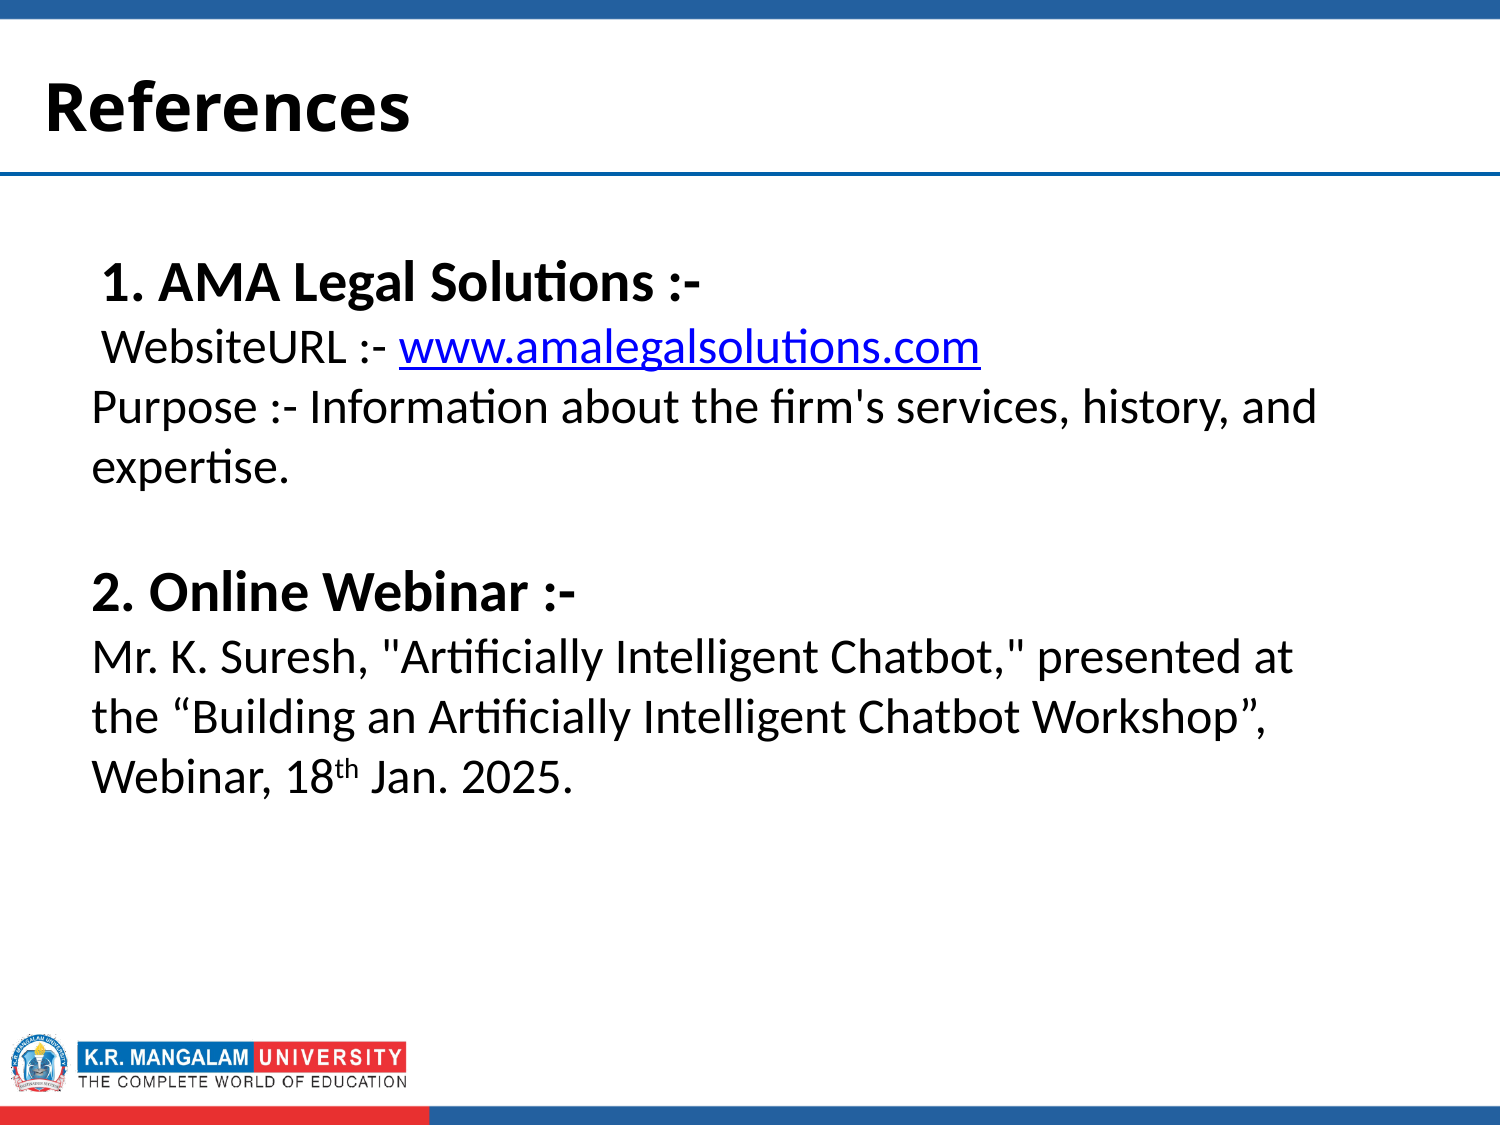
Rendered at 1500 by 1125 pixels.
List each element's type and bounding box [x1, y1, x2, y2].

picture [11, 1034, 408, 1093]
list [0, 0, 1500, 173]
list [0, 181, 1500, 1125]
